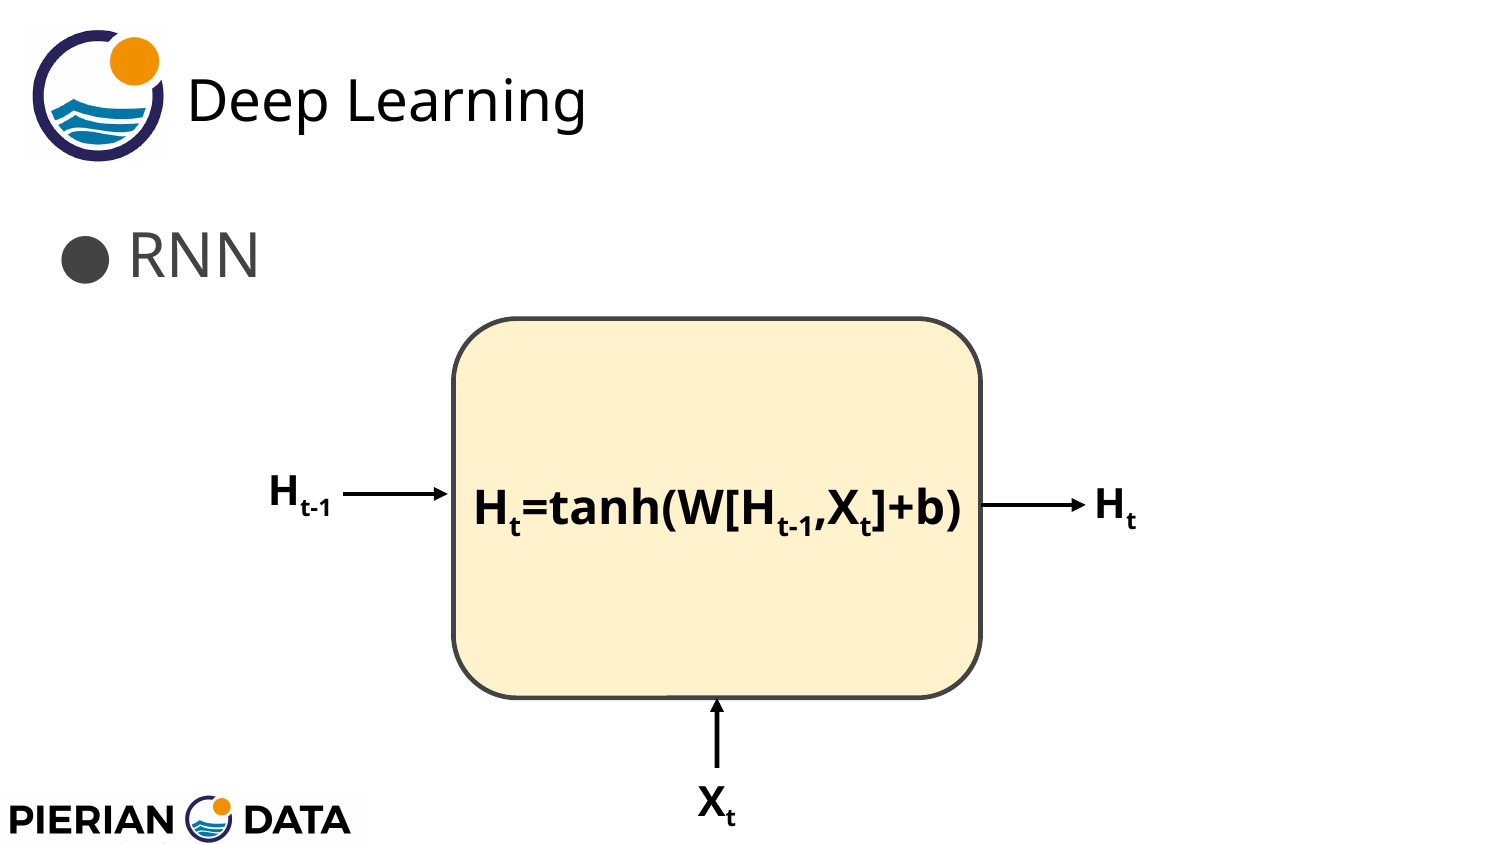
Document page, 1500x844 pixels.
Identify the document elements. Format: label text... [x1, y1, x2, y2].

text_box Ht=tanh(W[Ht-1,Xt]+b) [434, 461, 1000, 518]
picture [24, 24, 172, 167]
text_box [453, 318, 981, 461]
text_box [453, 518, 981, 698]
text_box Xt [588, 759, 846, 815]
text_box Ht [1000, 461, 1245, 518]
text_box Ht-1 [170, 449, 429, 505]
list RNN [37, 189, 1500, 331]
title Deep Learning [176, 48, 1449, 143]
picture [0, 787, 368, 844]
